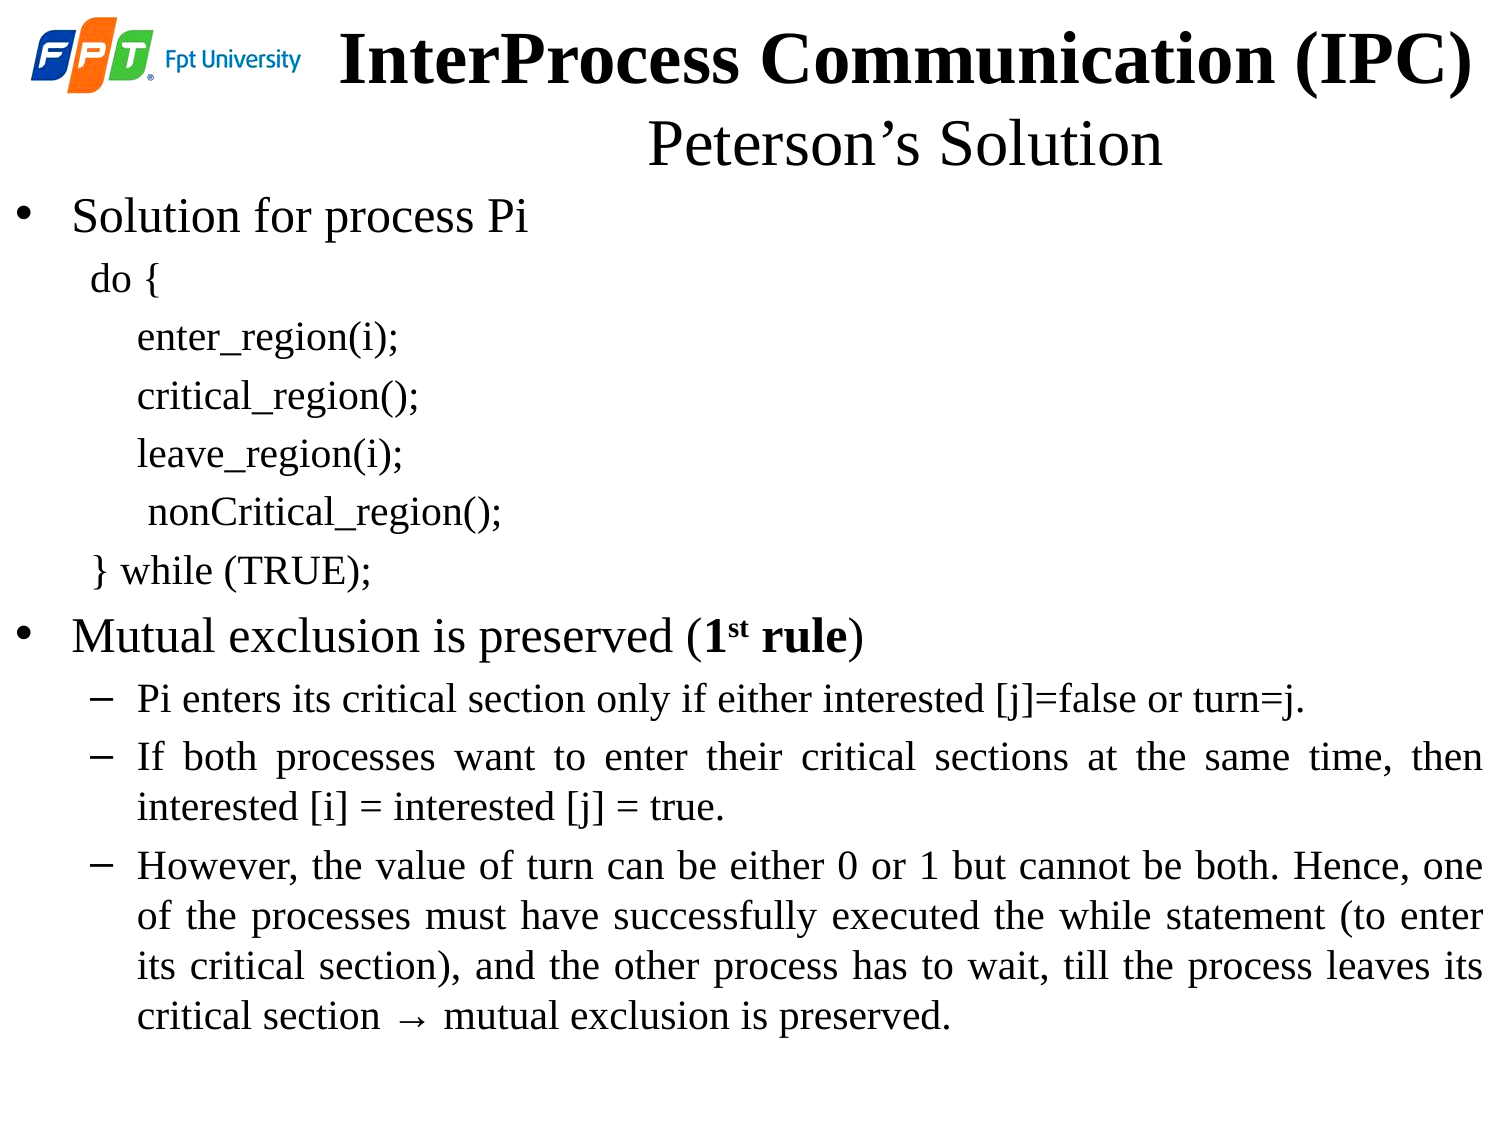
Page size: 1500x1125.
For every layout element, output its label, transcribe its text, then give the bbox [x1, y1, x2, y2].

list Solution for process Pi do { enter_region(i); critical_region(); leave_region(i); nonCritical_region(); } while (TRUE); Mutual exclusion is preserved (1st rule) Pi enters its critical section only if either interested [j]=false or turn=j. If both processes want to enter their critical sections at the same time, then interested [i] = interested [j] = true. However, the value of turn can be either 0 or 1 but cannot be both. Hence, one of the processes must have successfully executed the while statement (to enter its critical section), and the other process has to wait, till the process leaves its critical section → mutual exclusion is preserved. [0, 174, 1500, 1125]
title InterProcess Communication (IPC) Peterson’s Solution [312, 0, 1500, 174]
picture [0, 0, 312, 122]
